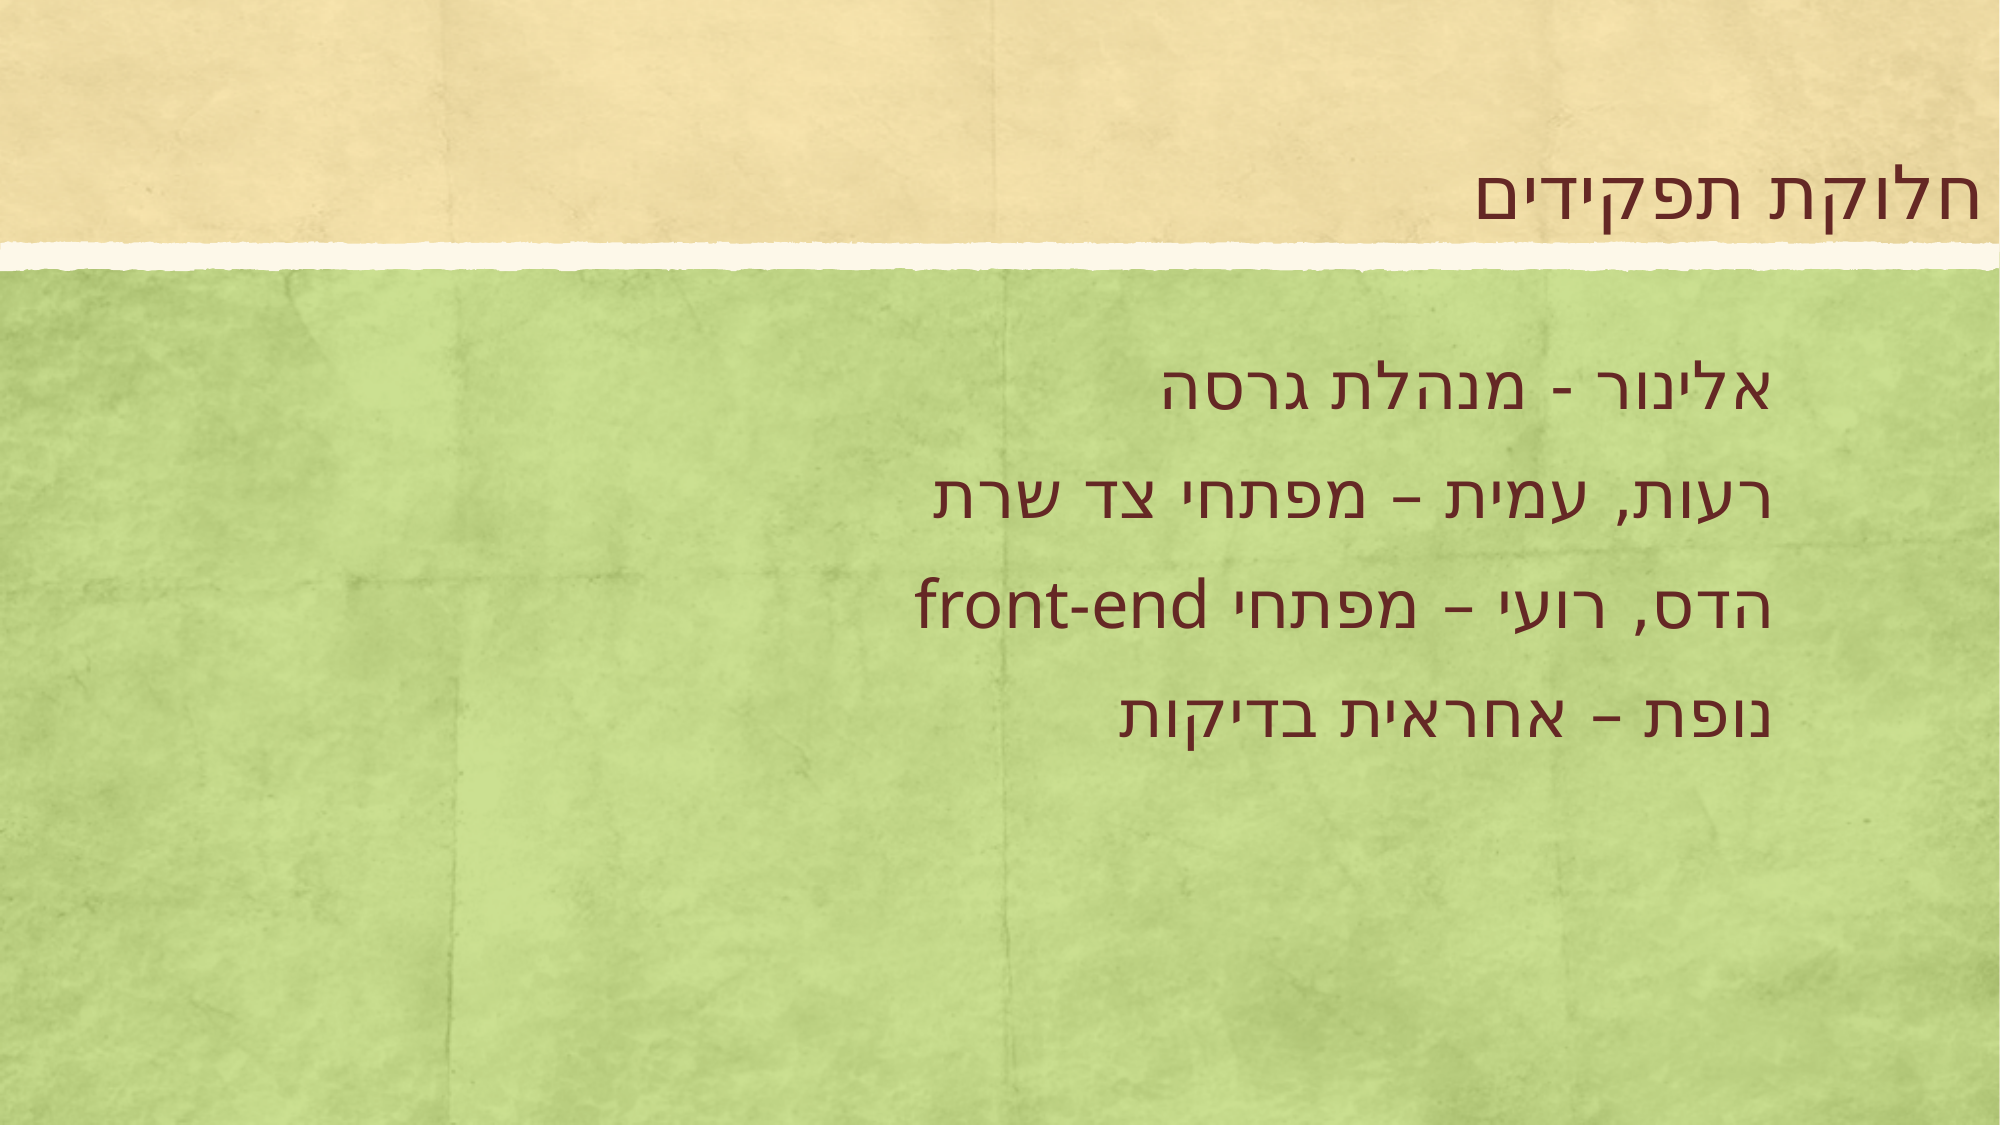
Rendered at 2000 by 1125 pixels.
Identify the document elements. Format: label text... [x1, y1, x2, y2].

title חלוקת תפקידים [1438, 137, 2000, 244]
list אלינור - מנהלת גרסה רעות, עמית – מפתחי צד שרת הדס, רועי – מפתחי front-end נופת – אחראית בדיקות [291, 343, 1792, 782]
